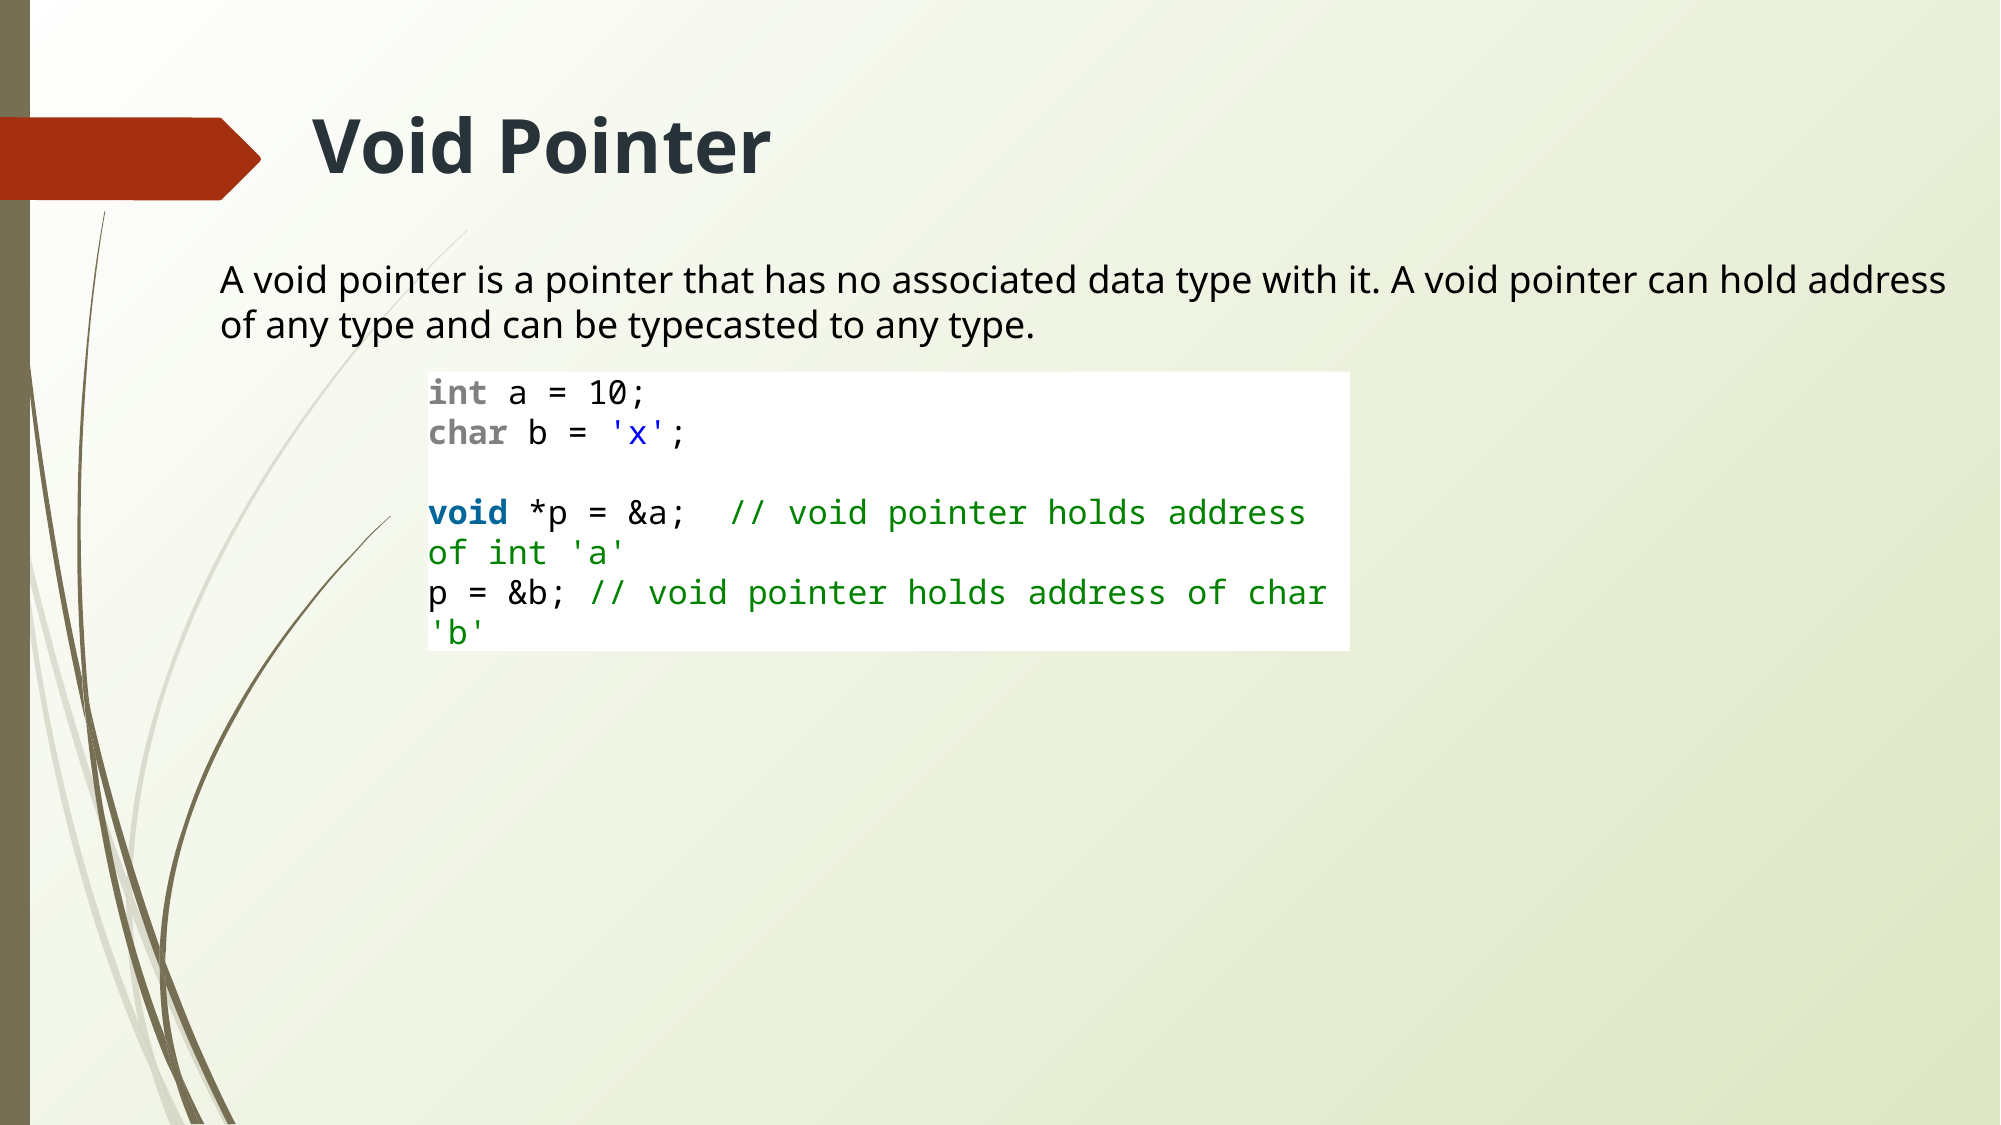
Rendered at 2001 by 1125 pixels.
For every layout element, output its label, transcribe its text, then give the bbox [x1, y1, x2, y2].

title Void Pointer [297, 91, 1888, 248]
text_box int a = 10; char b = 'x'; void *p = &a; // void pointer holds address of int 'a' p = &b; // void pointer holds address of char 'b' [427, 371, 1350, 652]
text_box A void pointer is a pointer that has no associated data type with it. A void pointer can hold address of any type and can be typecasted to any type. [204, 248, 2000, 354]
